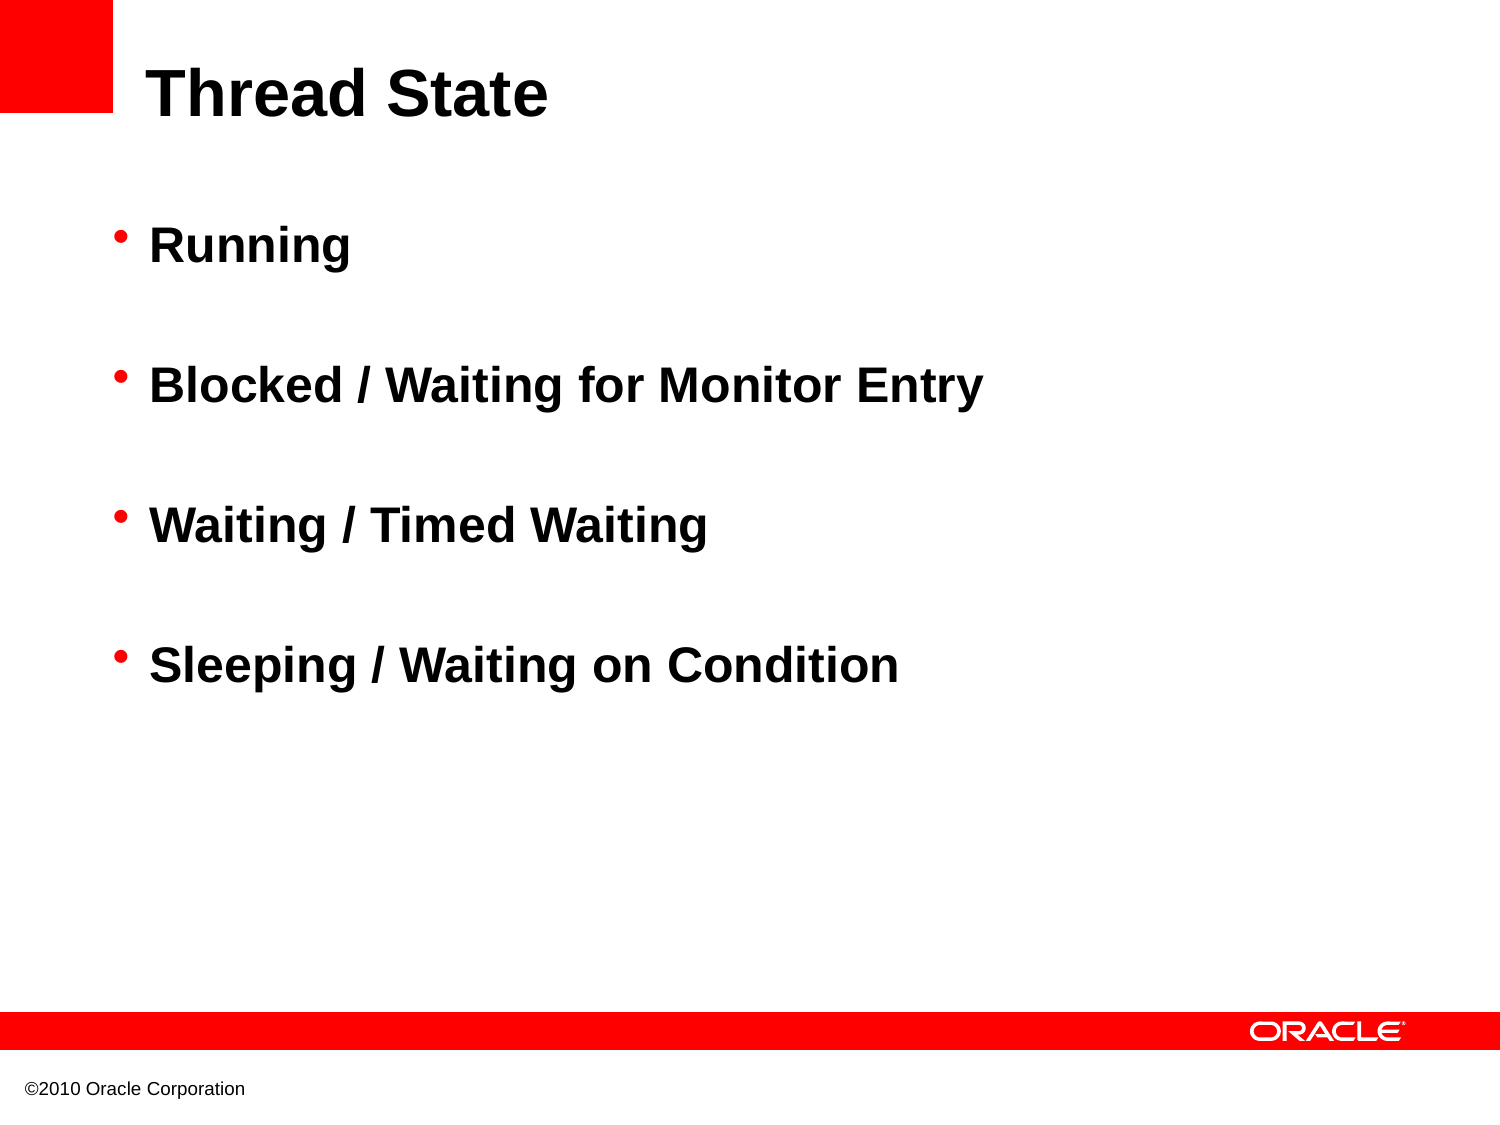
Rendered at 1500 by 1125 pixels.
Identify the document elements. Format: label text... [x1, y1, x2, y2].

footer ©2010 Oracle Corporation [24, 1074, 1476, 1101]
picture [0, 1012, 1500, 1050]
title Thread State [145, 49, 1390, 205]
list Running Blocked / Waiting for Monitor Entry Waiting / Timed Waiting Sleeping / Waiting on Condition [112, 212, 1451, 926]
picture [0, 0, 113, 113]
